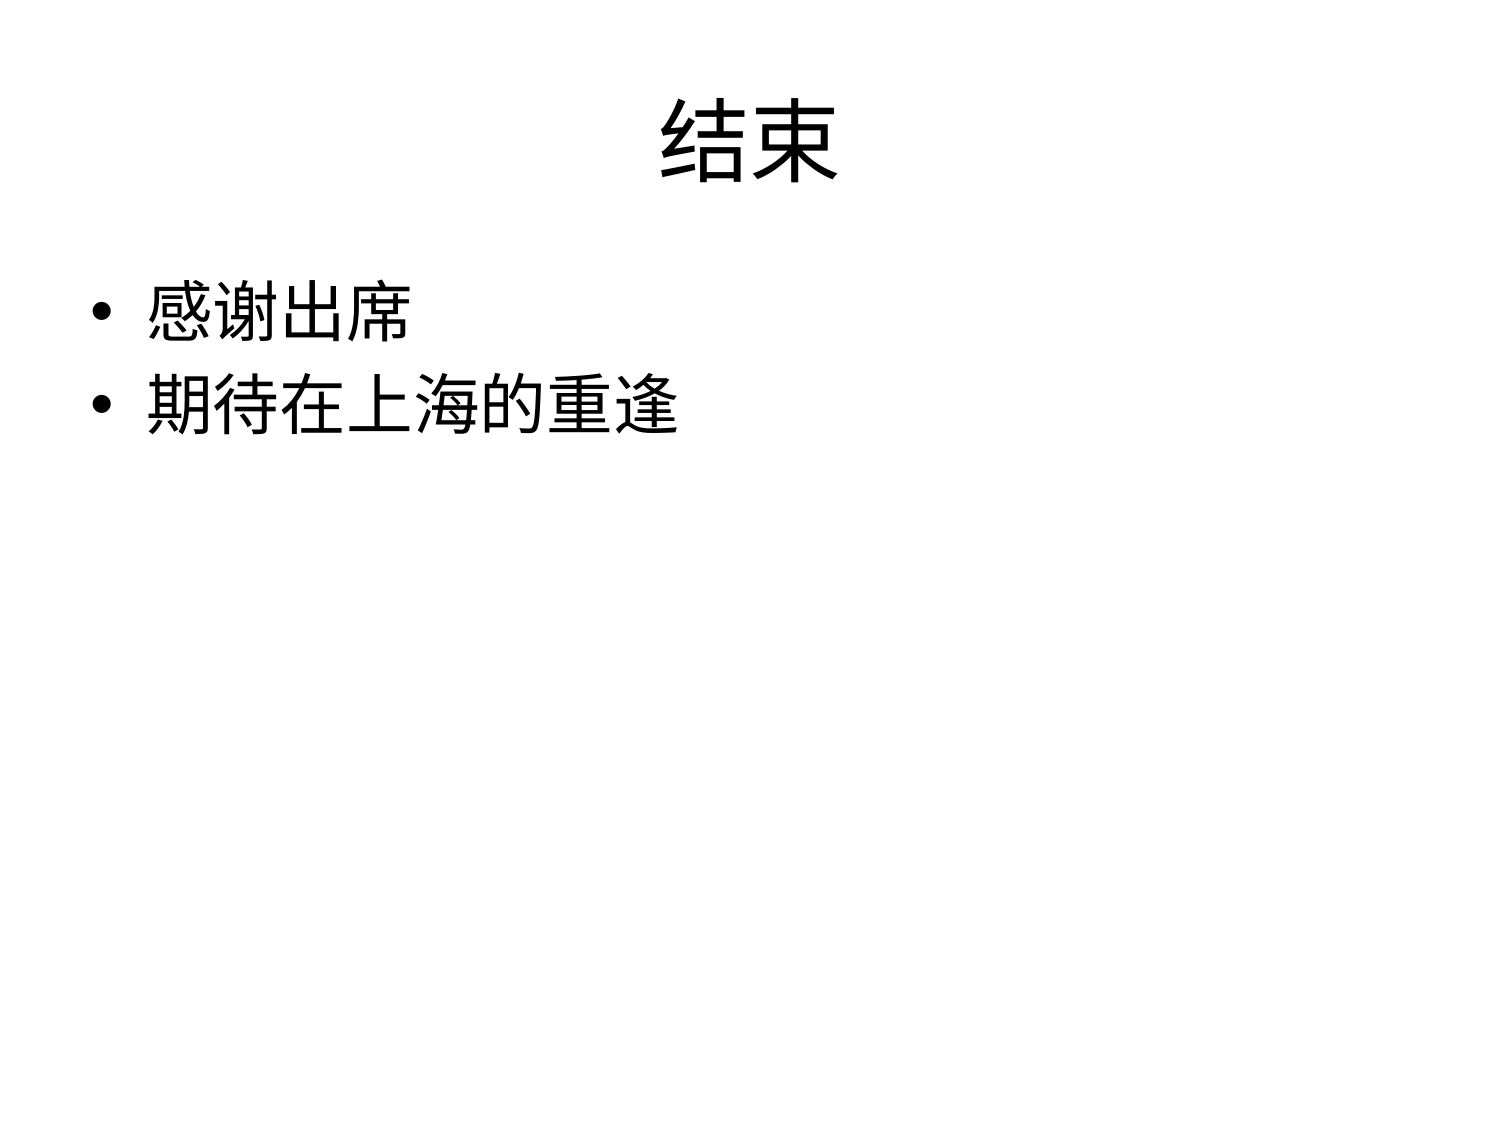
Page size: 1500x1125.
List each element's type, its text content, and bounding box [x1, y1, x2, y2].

list 感谢出席 期待在上海的重逢 [75, 262, 1425, 1005]
title 结束 [75, 45, 1425, 233]
